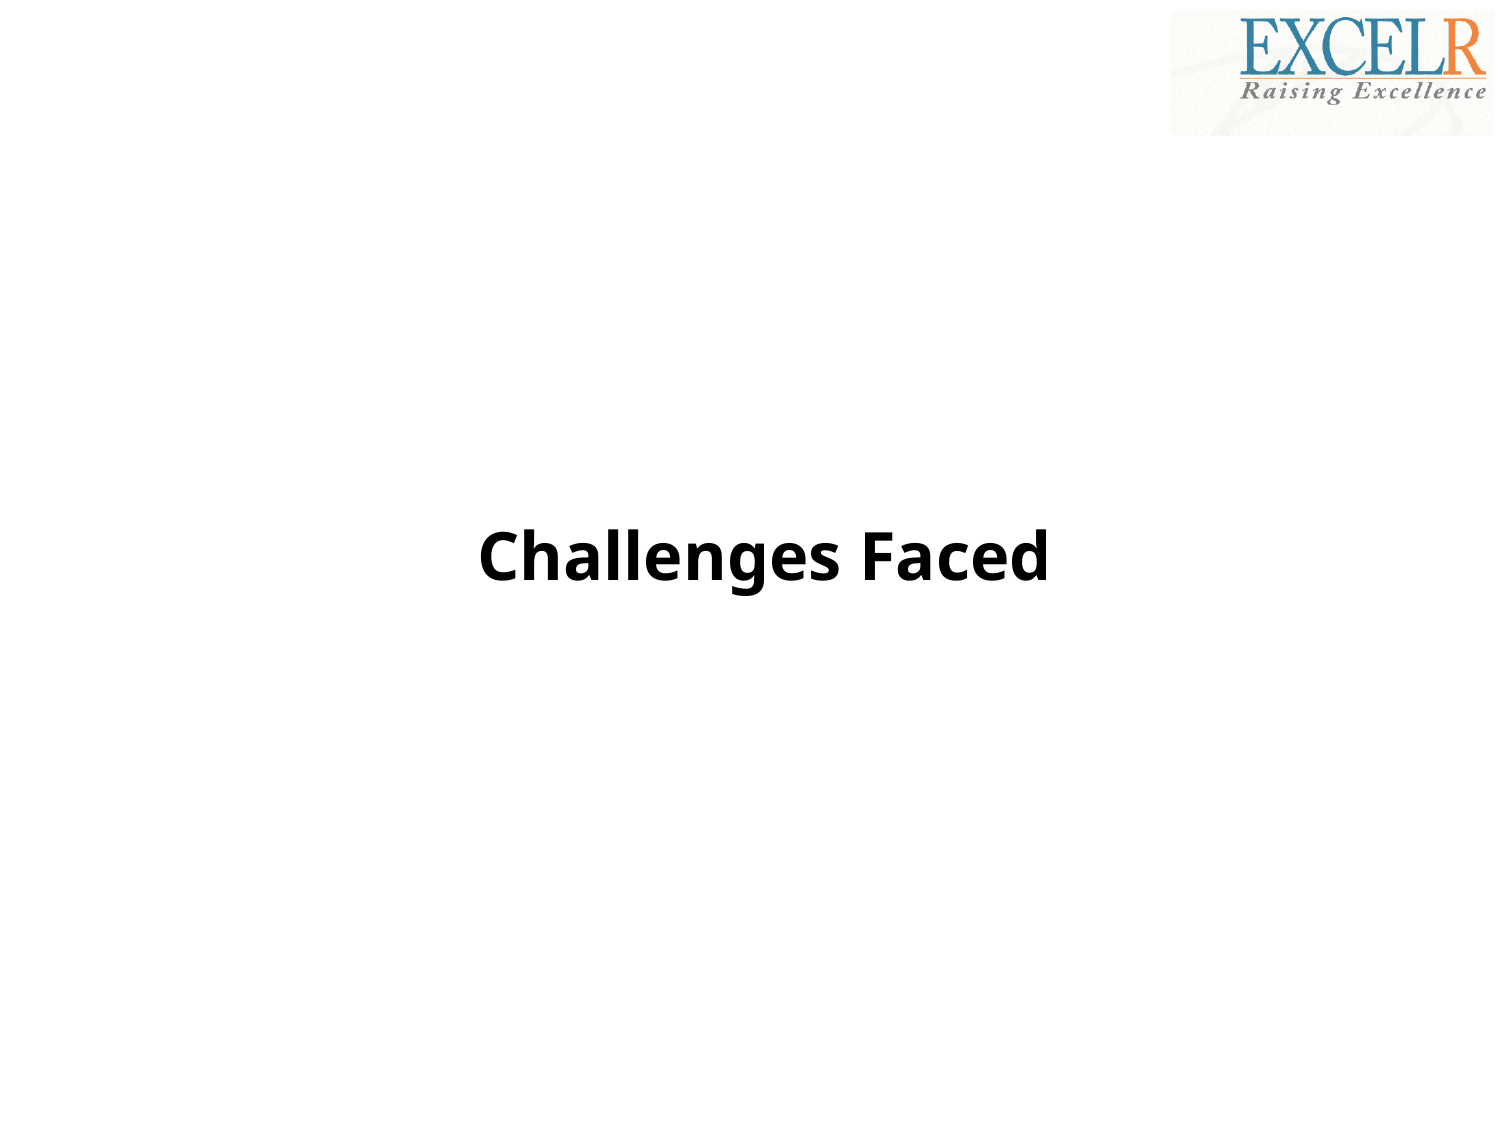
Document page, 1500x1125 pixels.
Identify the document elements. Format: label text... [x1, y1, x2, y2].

text_box Challenges Faced [134, 340, 1395, 776]
picture [1169, 9, 1494, 136]
